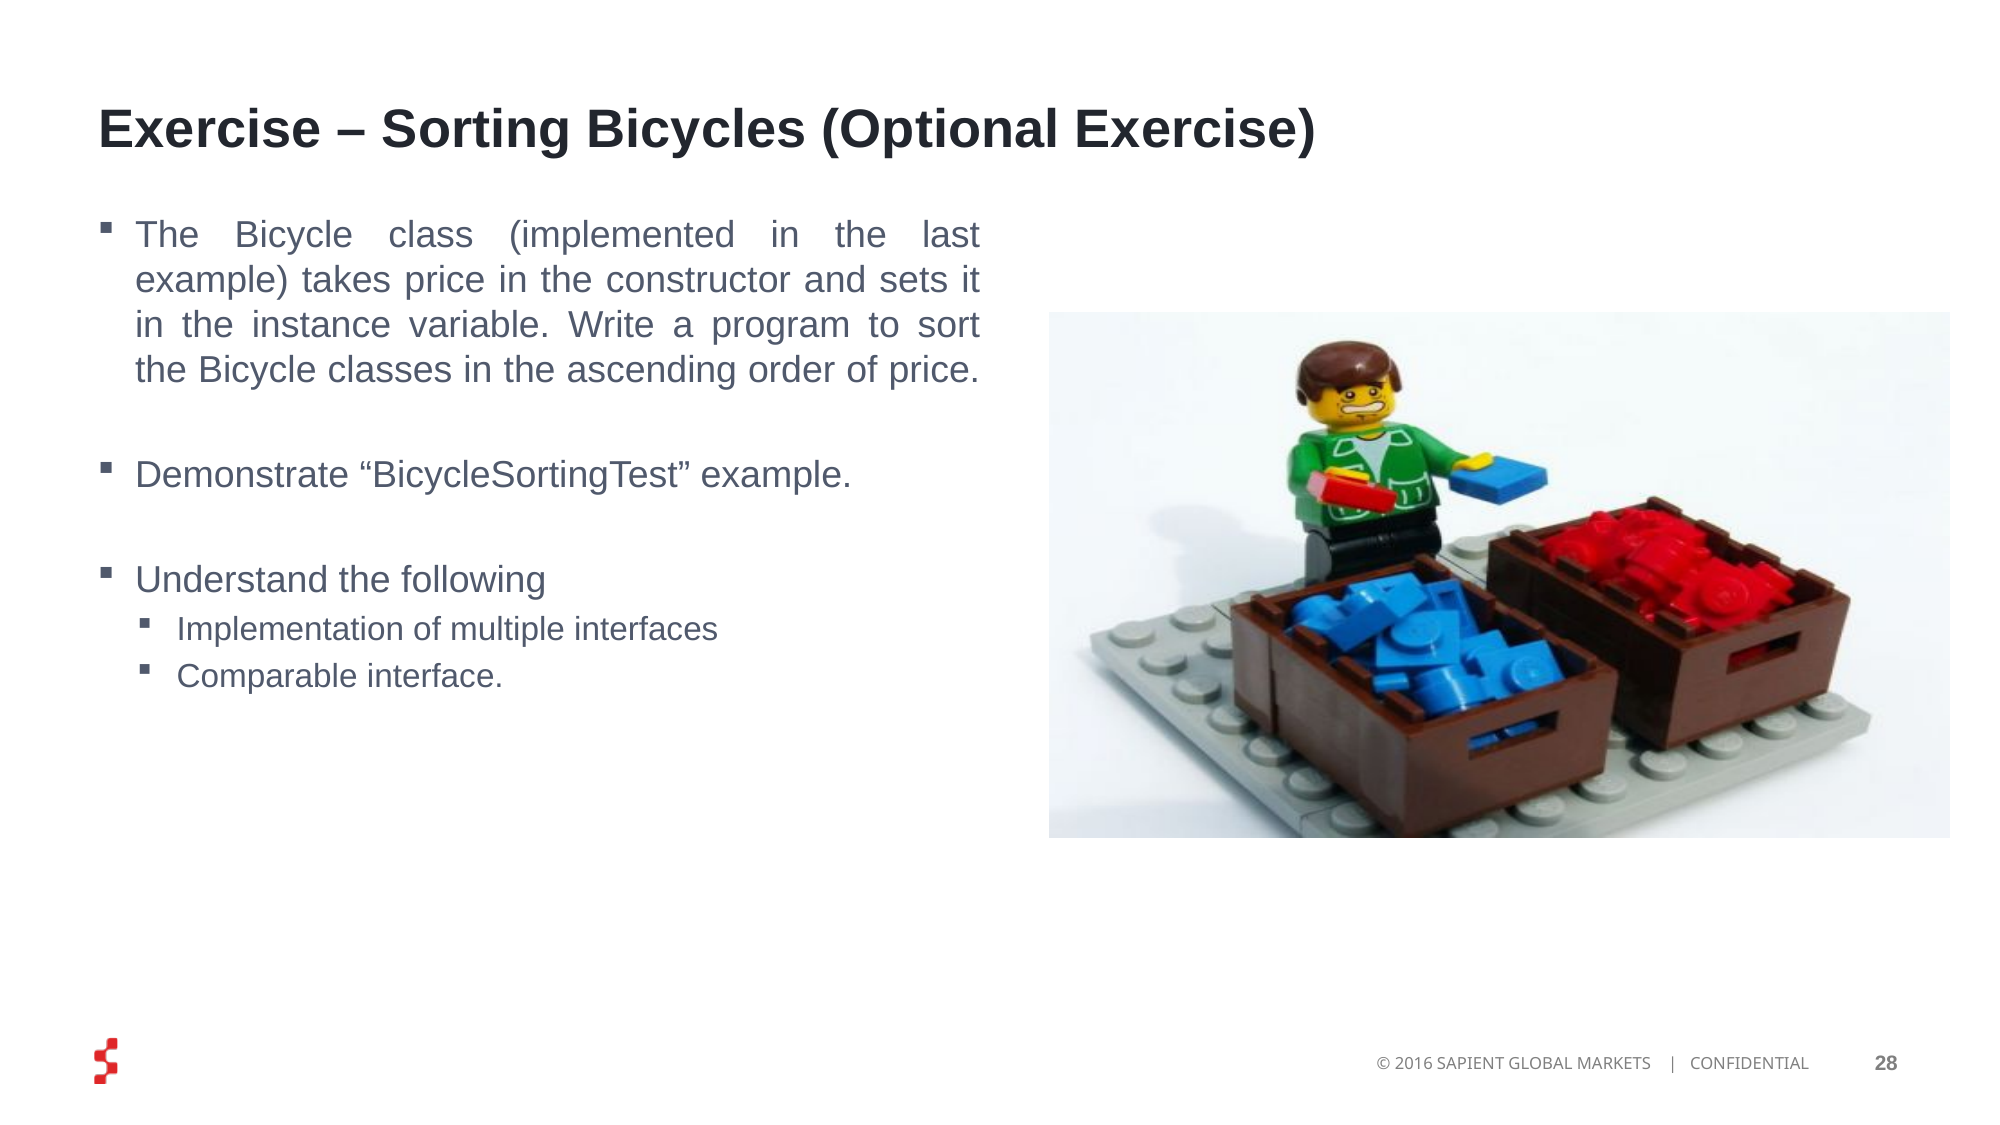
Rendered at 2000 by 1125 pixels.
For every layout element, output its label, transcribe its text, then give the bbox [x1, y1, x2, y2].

title Exercise – Sorting Bicycles (Optional Exercise) [98, 85, 1900, 168]
list The Bicycle class (implemented in the last example) takes price in the constructor and sets it in the instance variable. Write a program to sort the Bicycle classes in the ascending order of price. Demonstrate “BicycleSortingTest” example. Understand the following Implementation of multiple interfaces Comparable interface. [97, 210, 981, 973]
picture [1049, 312, 1950, 838]
